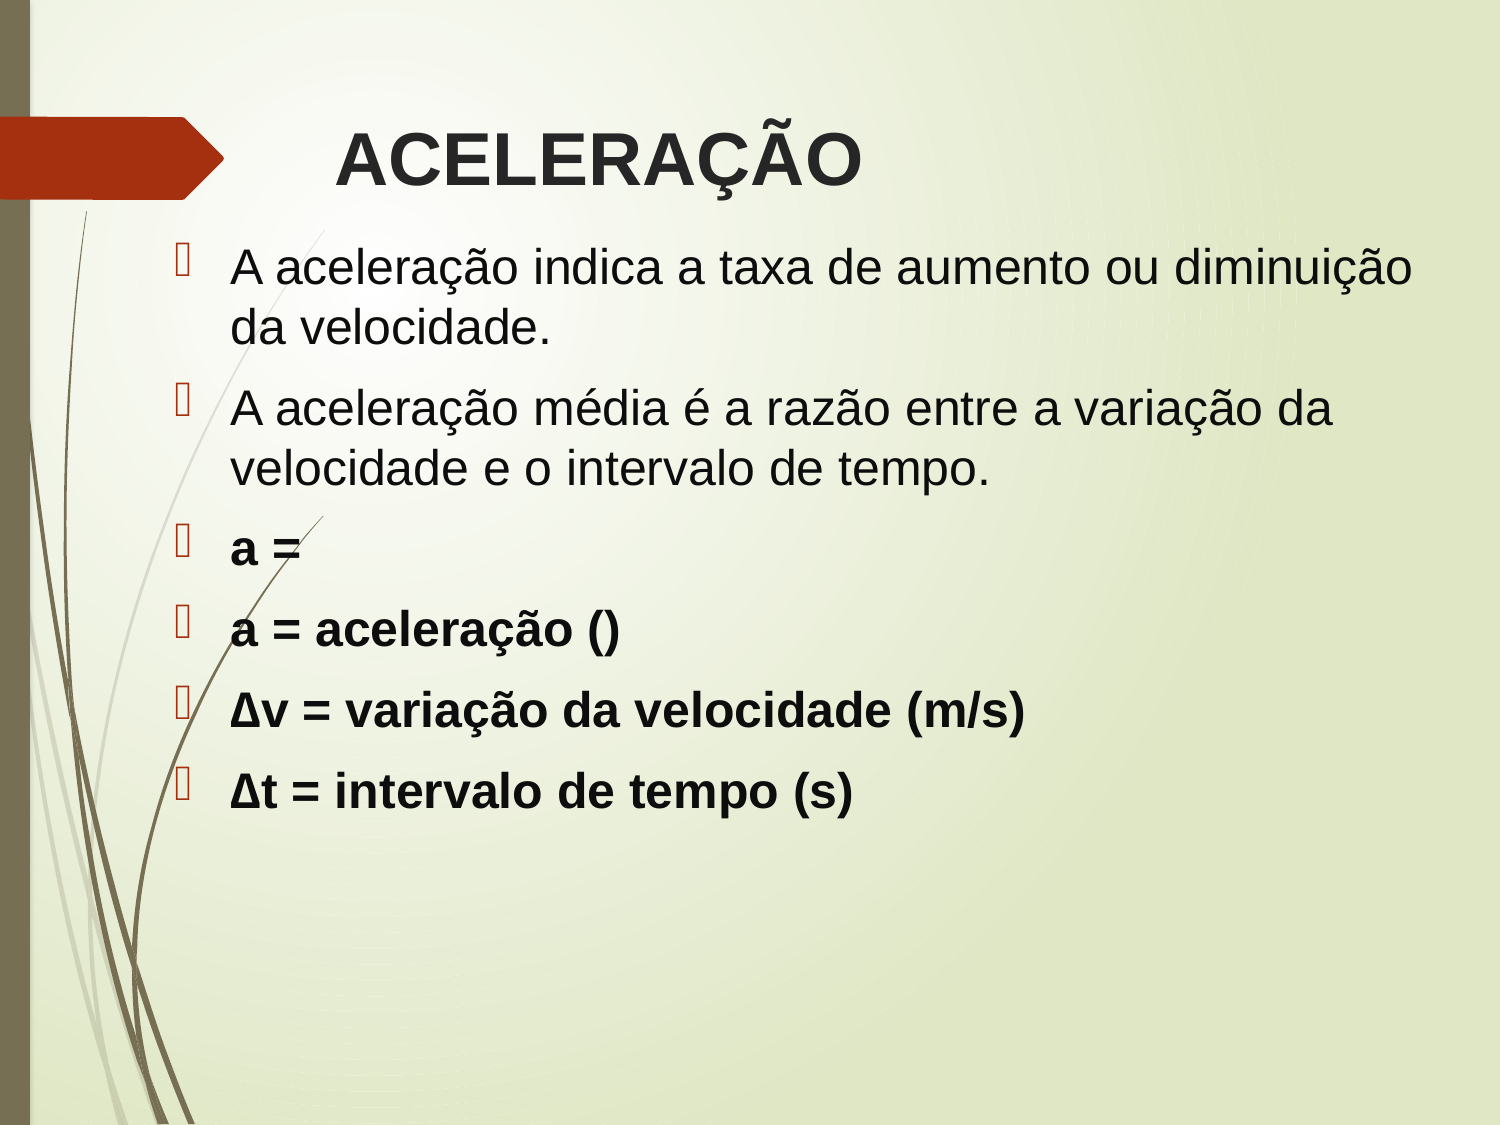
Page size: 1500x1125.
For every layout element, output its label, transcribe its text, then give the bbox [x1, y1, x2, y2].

title ACELERAÇÃO [319, 102, 1400, 313]
